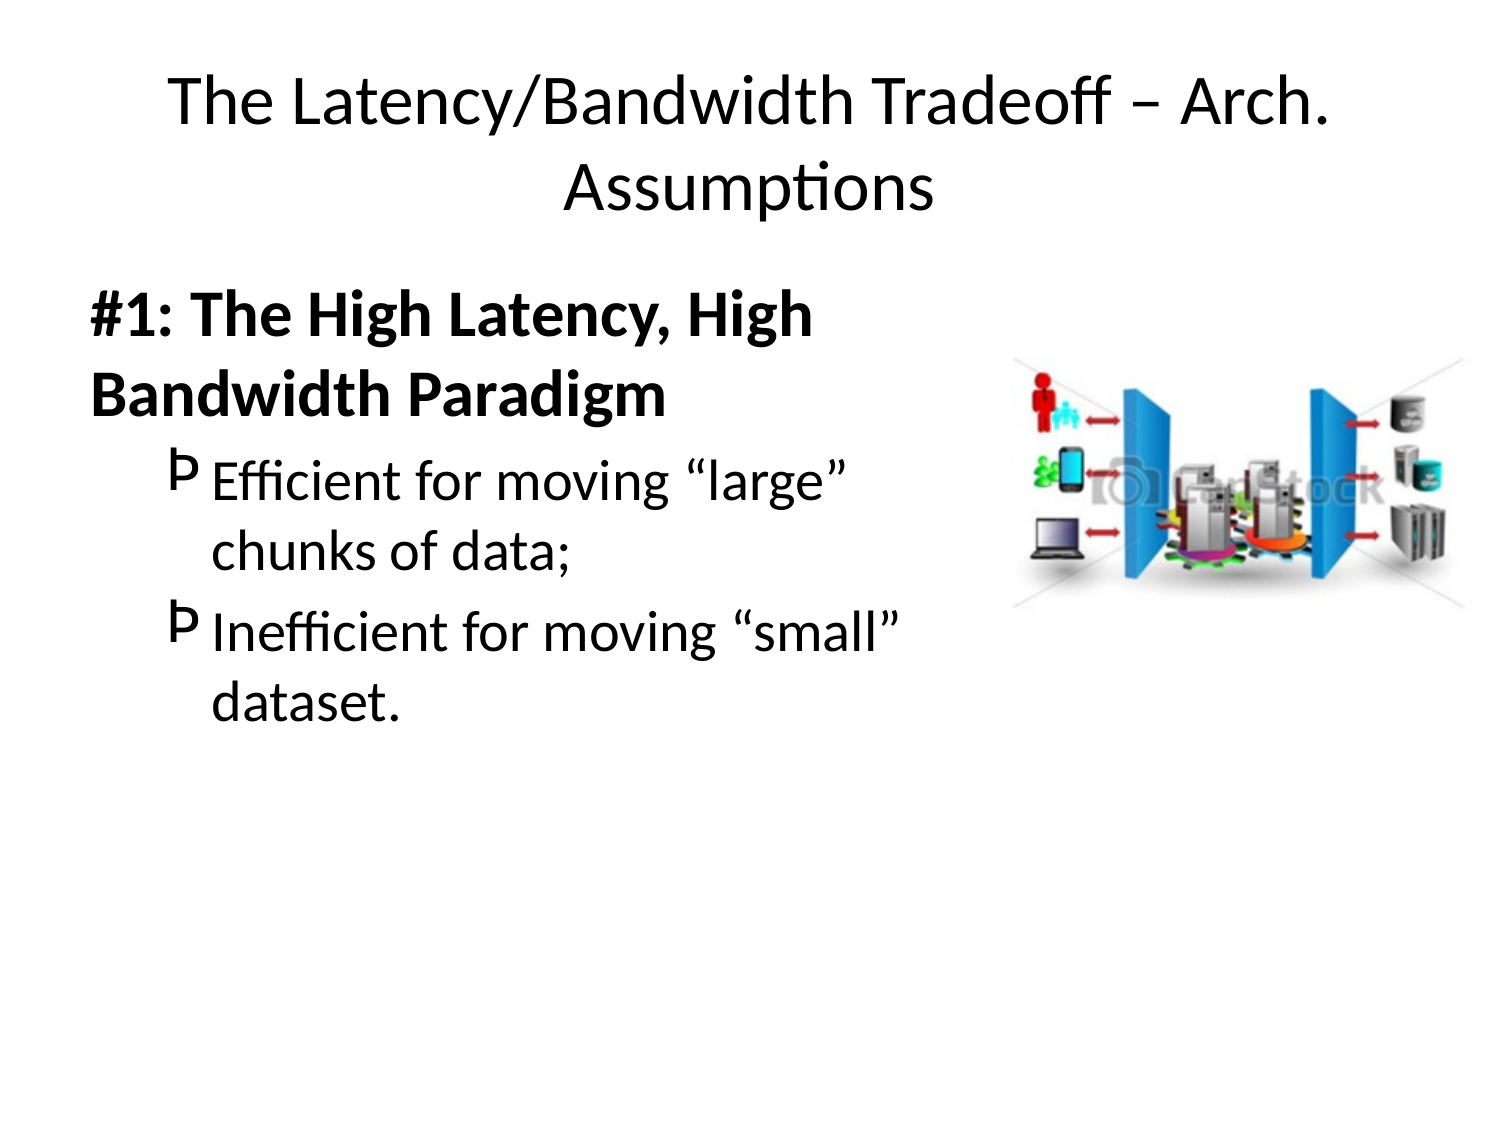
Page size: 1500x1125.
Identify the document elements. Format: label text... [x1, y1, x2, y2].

picture [991, 337, 1475, 624]
list #1: The High Latency, High Bandwidth Paradigm Efficient for moving “large” chunks of data; Inefficient for moving “small” dataset. [75, 262, 942, 1005]
title The Latency/Bandwidth Tradeoff – Arch. Assumptions [75, 45, 1425, 233]
